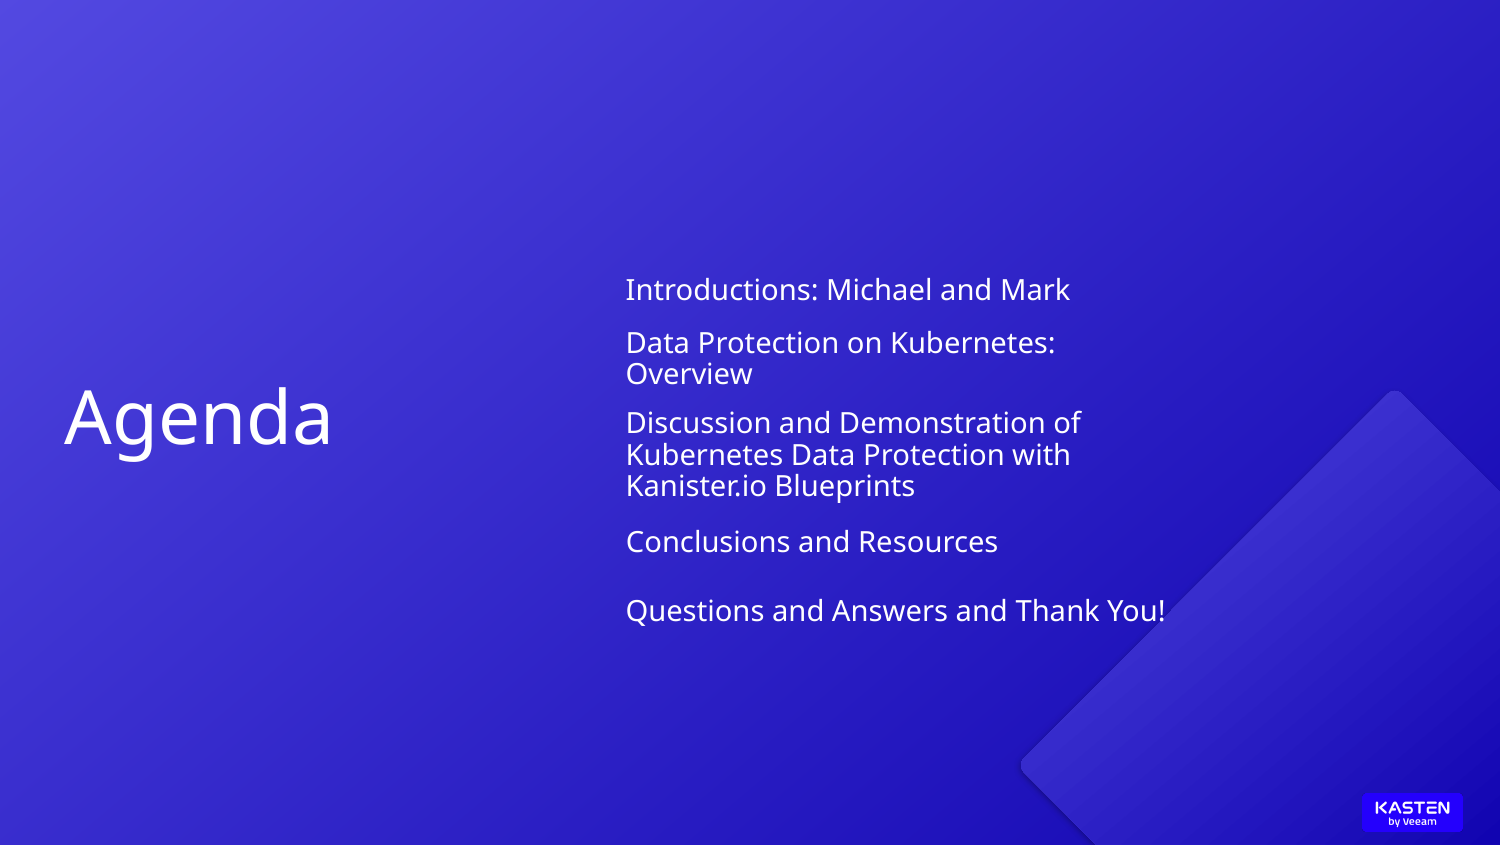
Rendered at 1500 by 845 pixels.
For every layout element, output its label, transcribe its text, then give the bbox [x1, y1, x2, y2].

list Conclusions and Resources [610, 524, 1190, 562]
list Questions and Answers and Thank You! [610, 593, 1190, 630]
list Data Protection on Kubernetes: Overview [610, 341, 1190, 378]
picture [1362, 793, 1463, 832]
list Agenda [64, 375, 400, 467]
list Introductions: Michael and Mark [610, 272, 1190, 309]
list Discussion and Demonstration of Kubernetes Data Protection with Kanister.io Blueprints [610, 456, 1190, 493]
